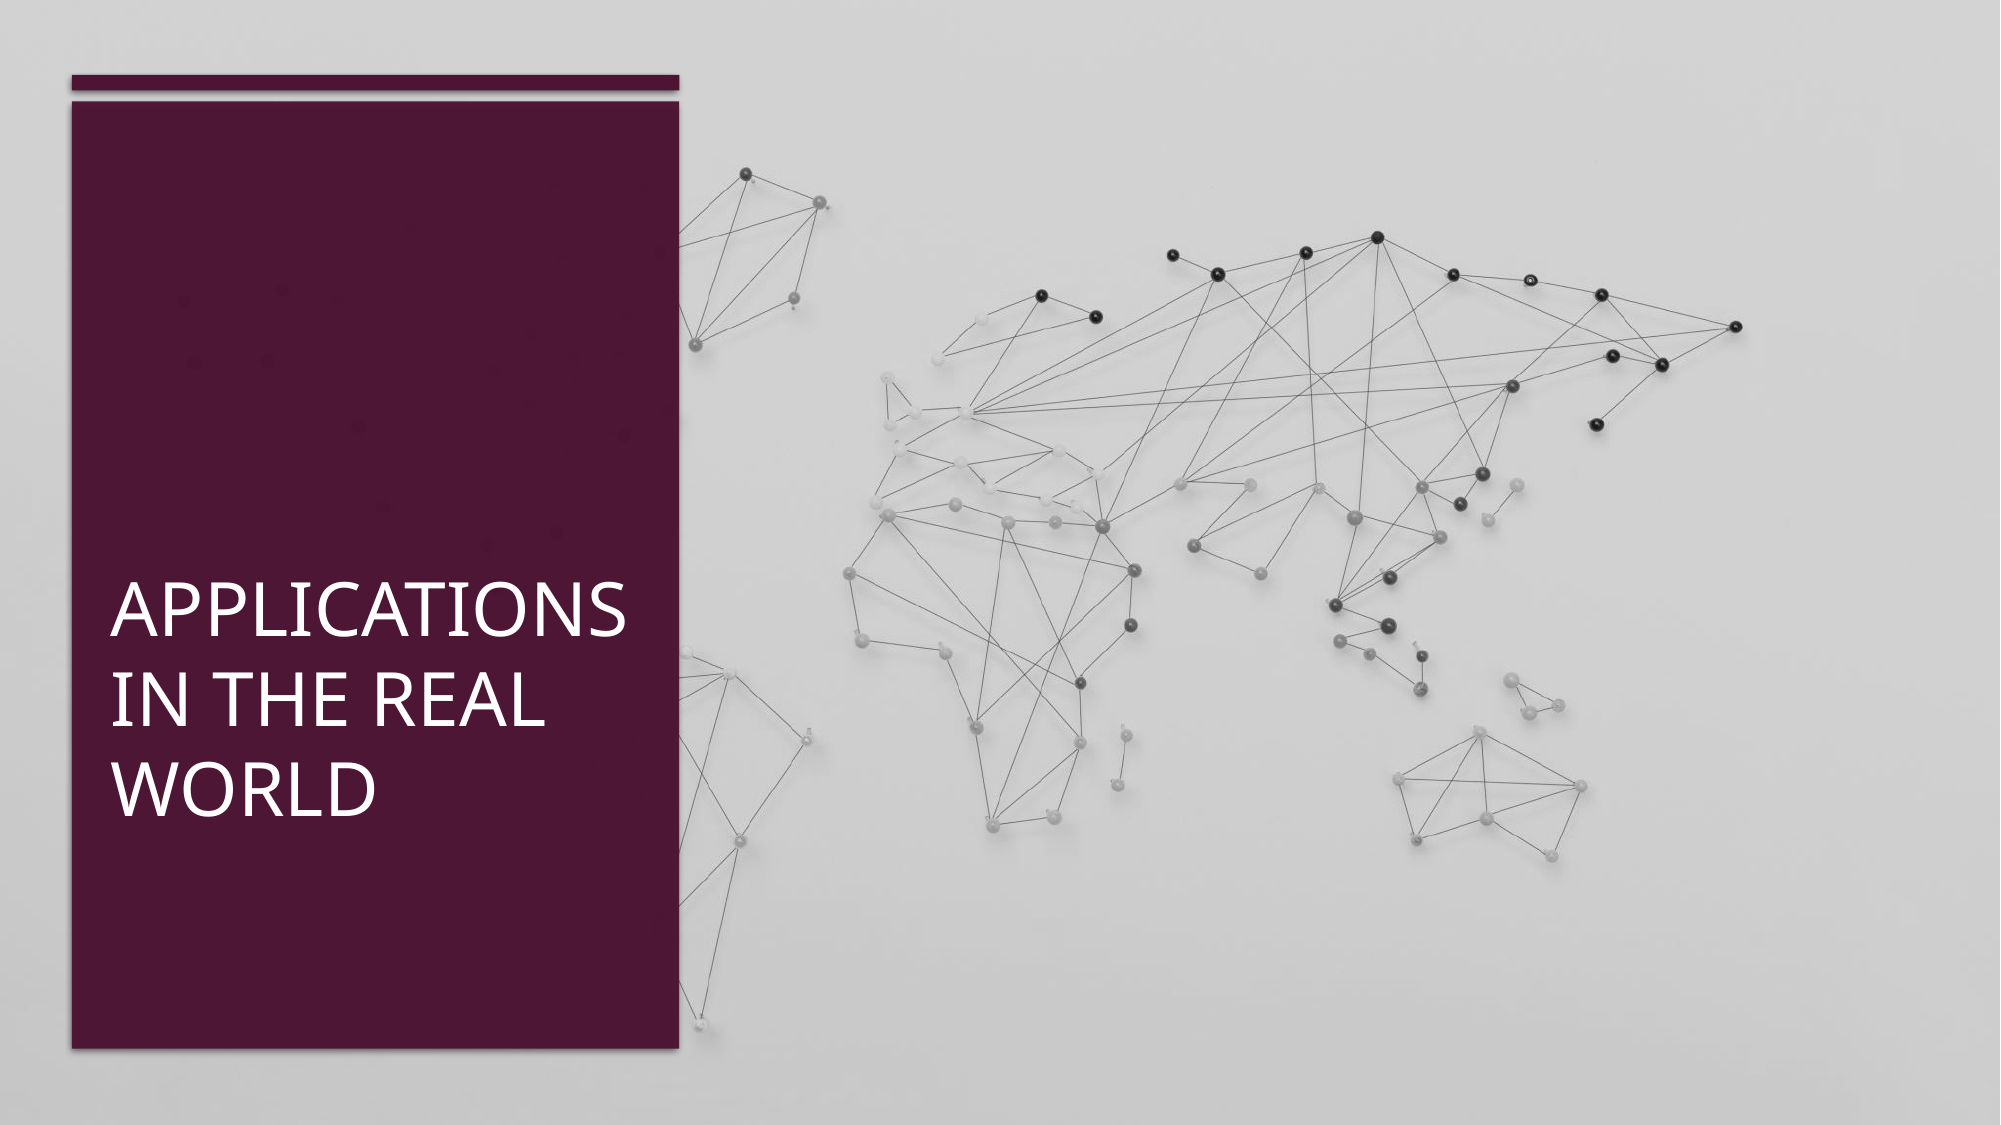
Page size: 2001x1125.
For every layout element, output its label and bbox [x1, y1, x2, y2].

picture [0, 0, 2000, 1125]
text_box [71, 74, 680, 1049]
